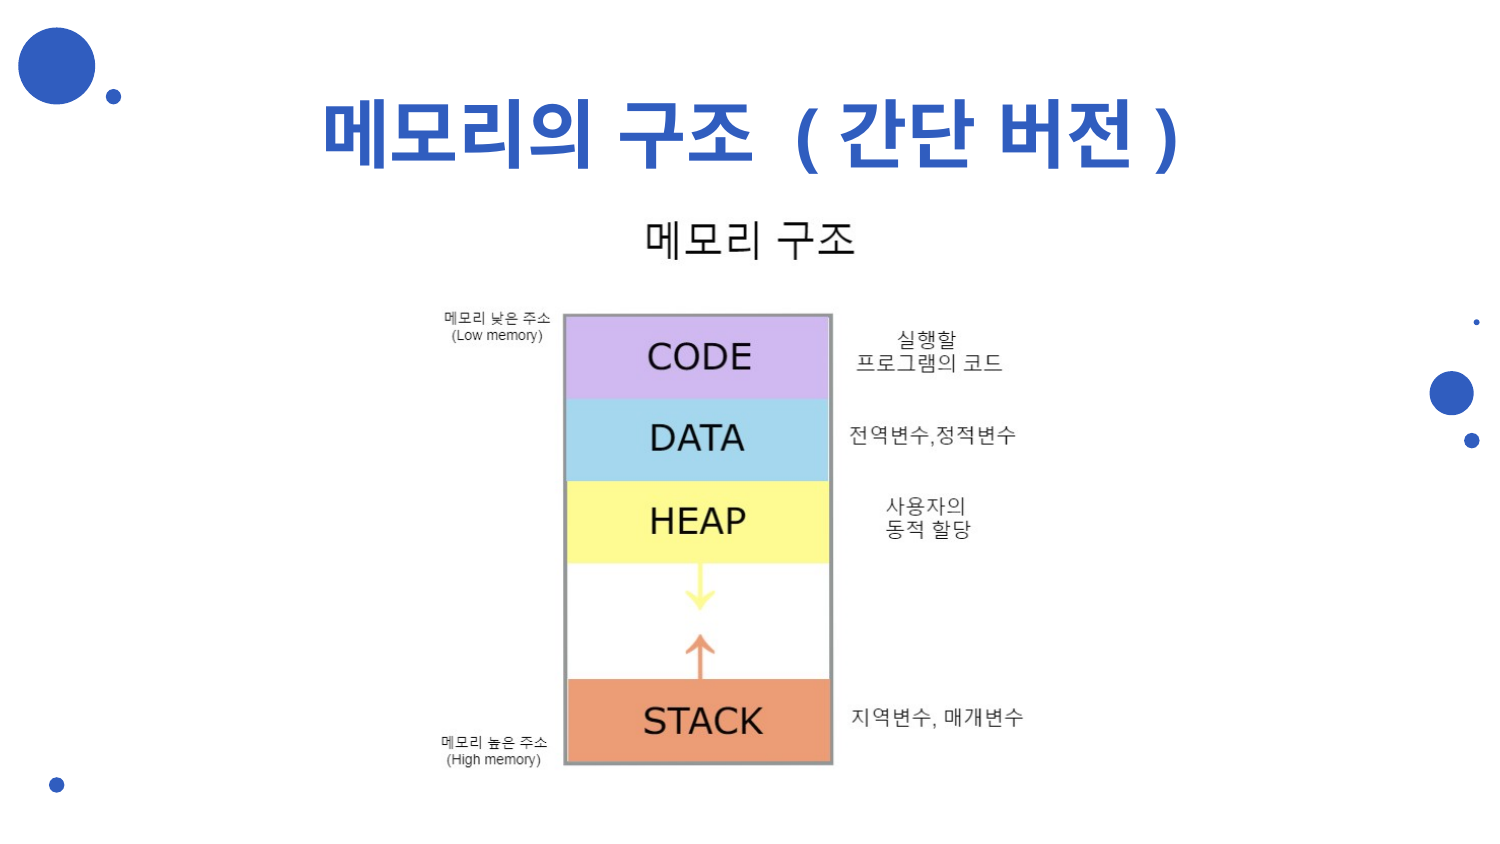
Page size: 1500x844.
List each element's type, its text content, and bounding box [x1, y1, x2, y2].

picture [344, 201, 1156, 811]
title 메모리의 구조 (간단 버전) [112, 72, 1388, 167]
